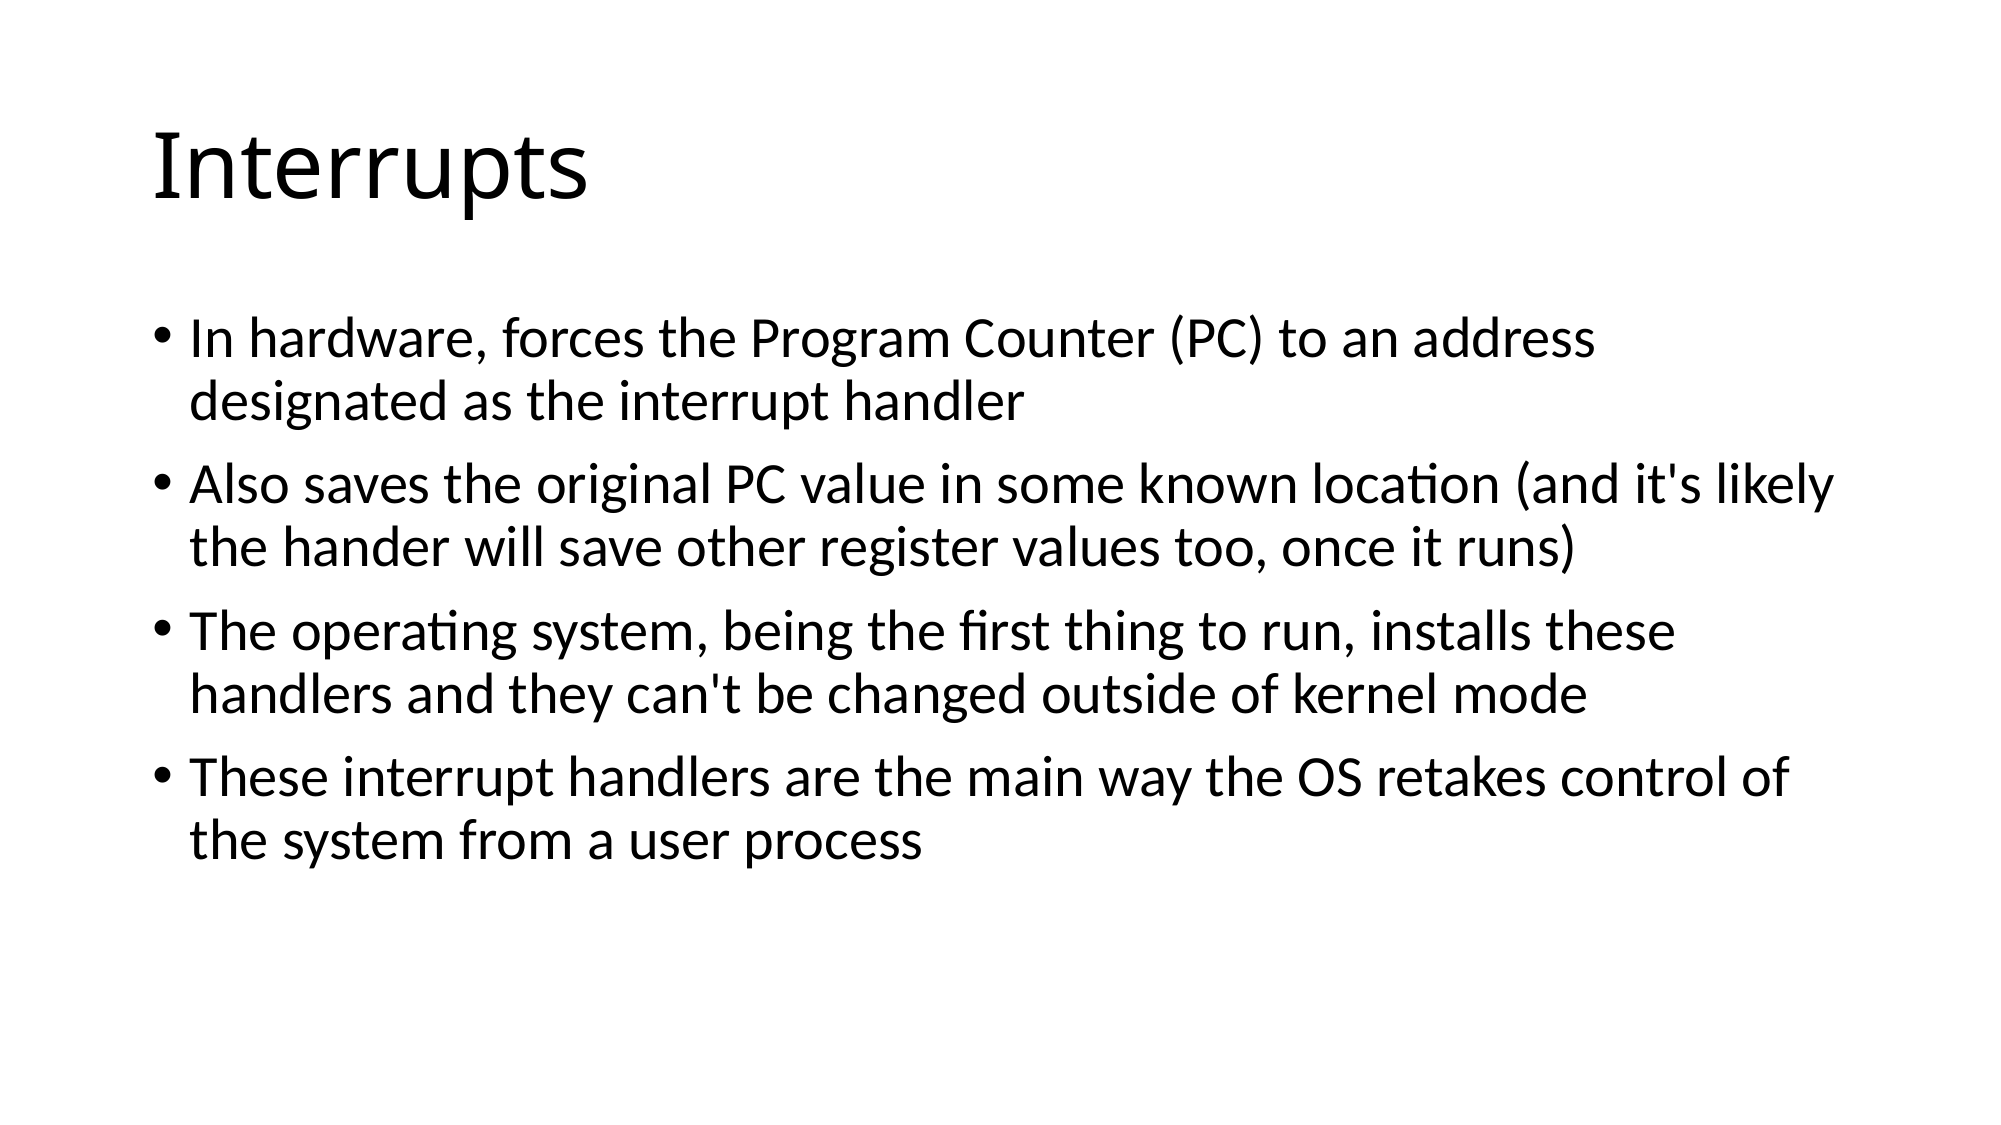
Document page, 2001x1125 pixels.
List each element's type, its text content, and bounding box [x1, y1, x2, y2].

title Interrupts [137, 59, 1863, 278]
list In hardware, forces the Program Counter (PC) to an address designated as the interrupt handler Also saves the original PC value in some known location (and it's likely the hander will save other register values too, once it runs) The operating system, being the first thing to run, installs these handlers and they can't be changed outside of kernel mode These interrupt handlers are the main way the OS retakes control of the system from a user process [137, 299, 1863, 1014]
